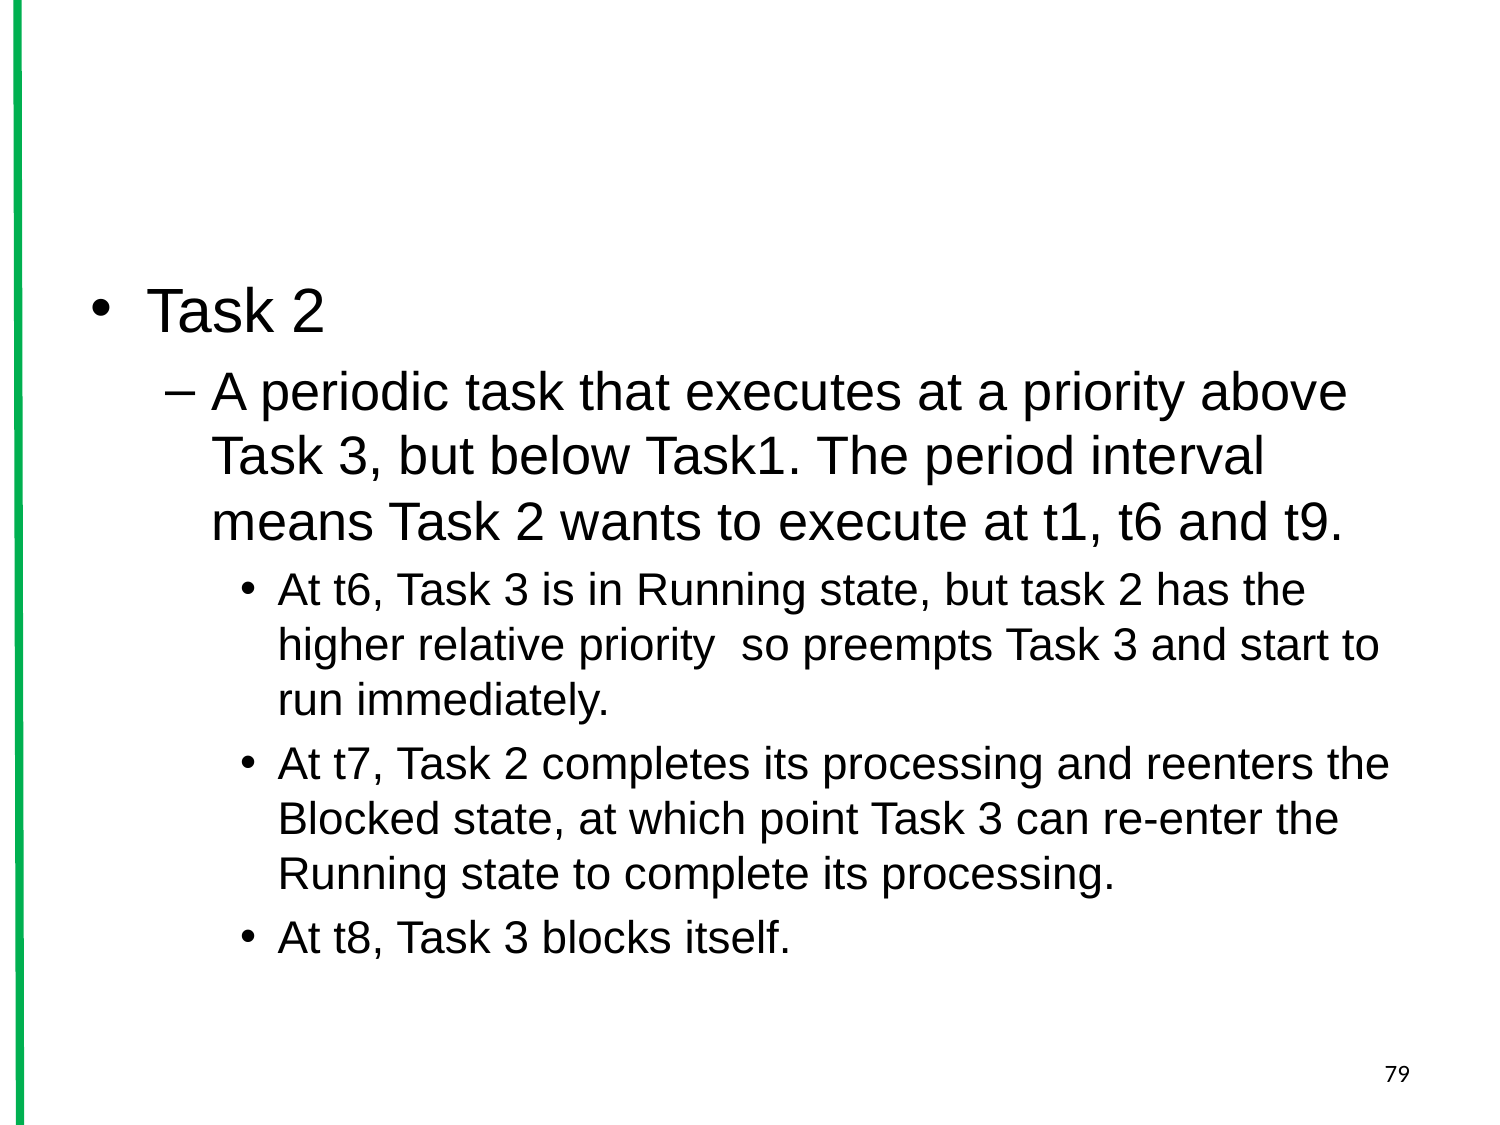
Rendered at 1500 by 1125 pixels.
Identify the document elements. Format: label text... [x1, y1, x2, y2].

list Task 2 A periodic task that executes at a priority above Task 3, but below Task1. The period interval means Task 2 wants to execute at t1, t6 and t9. At t6, Task 3 is in Running state, but task 2 has the higher relative priority so preempts Task 3 and start to run immediately. At t7, Task 2 completes its processing and reenters the Blocked state, at which point Task 3 can re-enter the Running state to complete its processing. At t8, Task 3 blocks itself. [75, 262, 1425, 1005]
slide_number 79 [1074, 1042, 1425, 1103]
